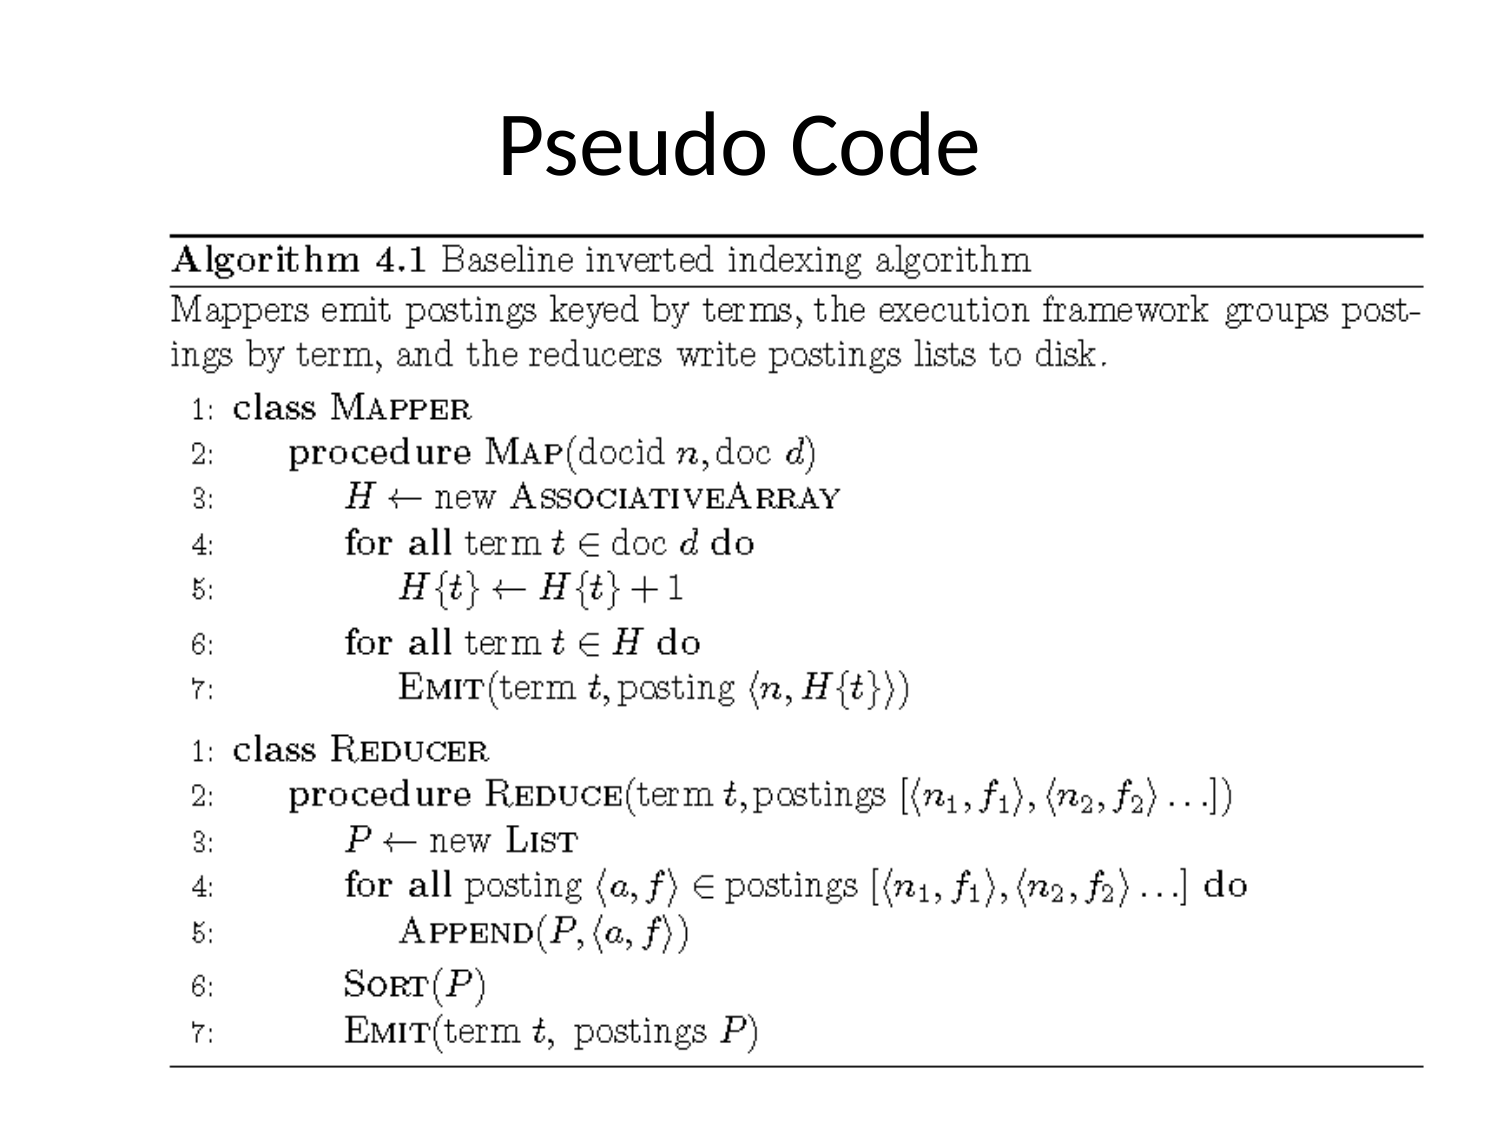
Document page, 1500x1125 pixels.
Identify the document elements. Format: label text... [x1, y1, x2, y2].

title Pseudo Code [75, 45, 1425, 233]
picture [124, 199, 1451, 1101]
